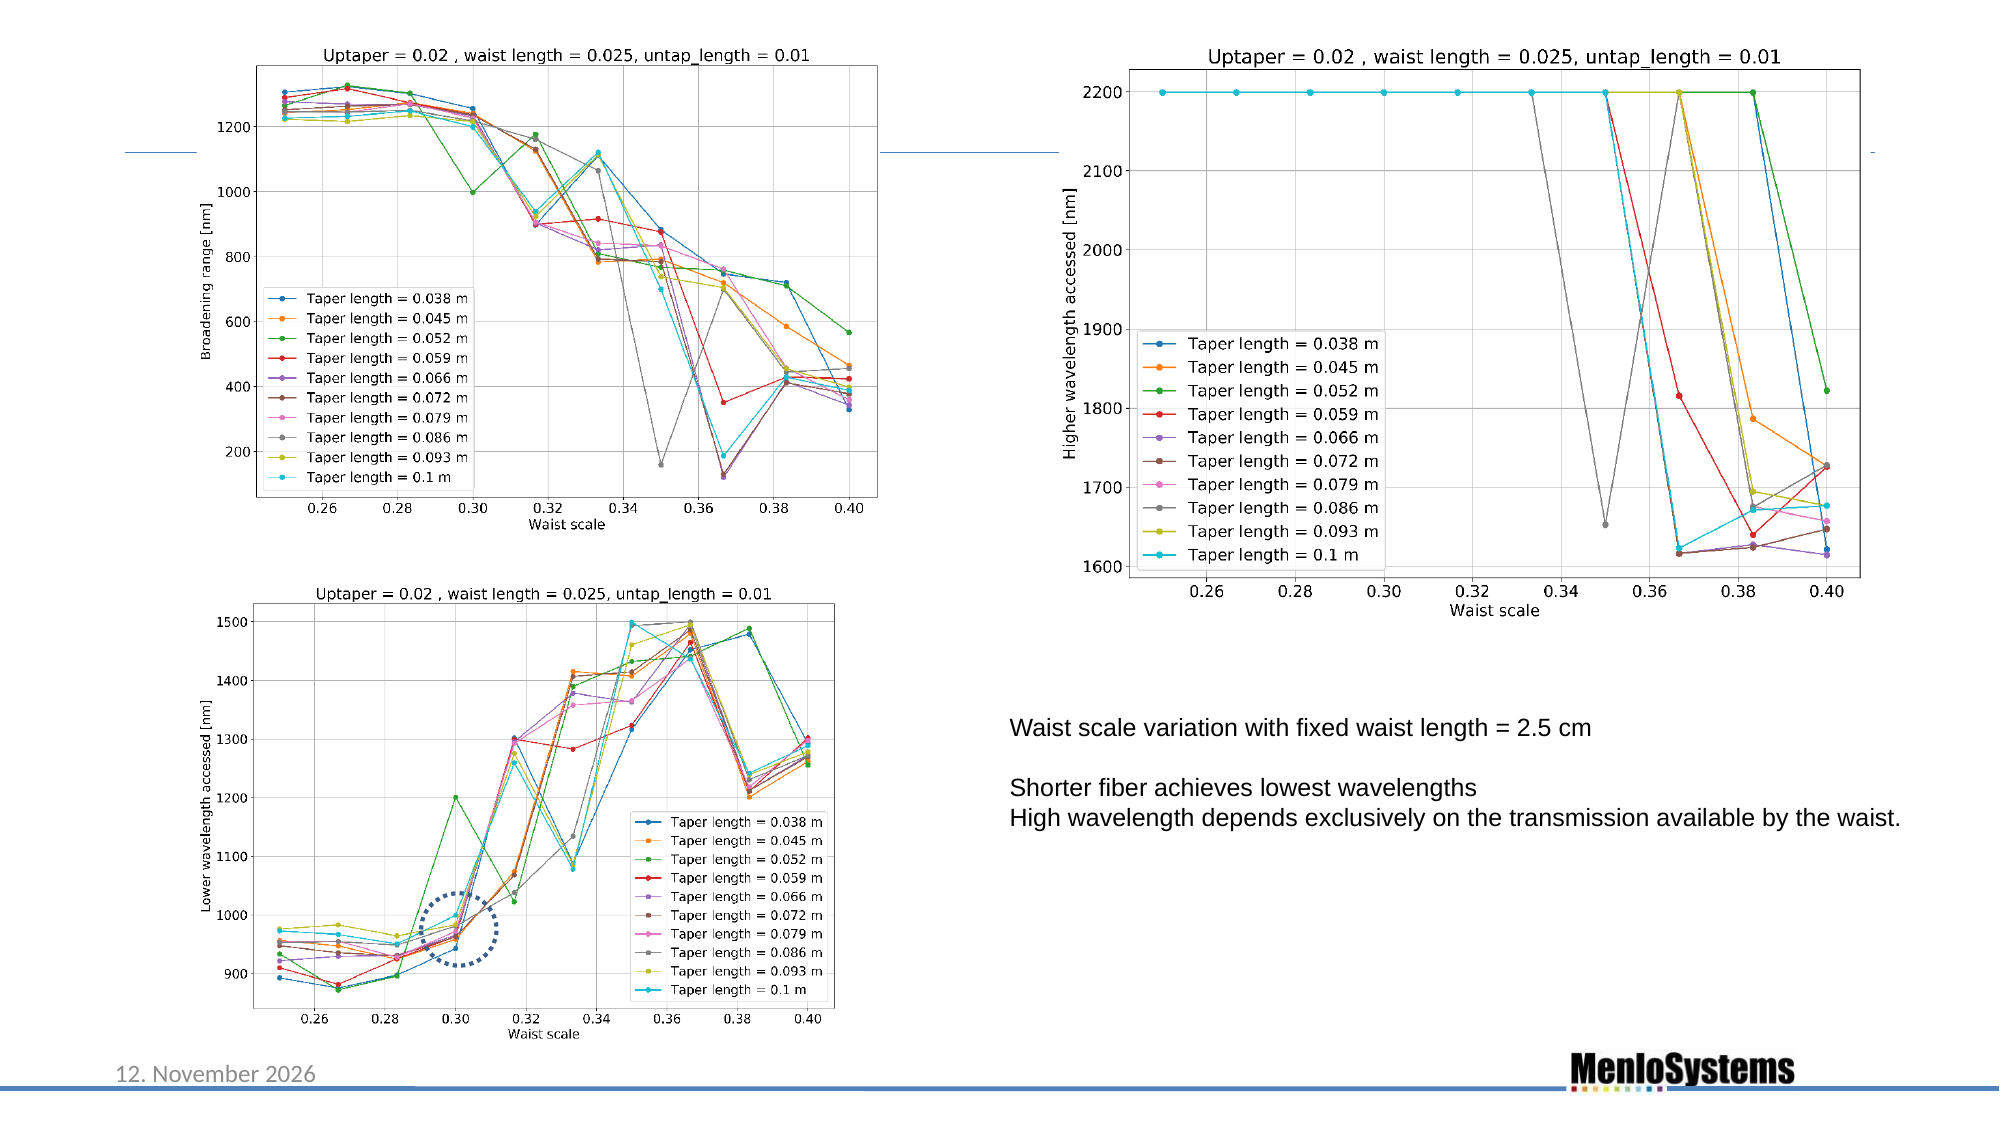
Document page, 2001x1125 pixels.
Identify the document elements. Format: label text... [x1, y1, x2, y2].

picture [1058, 42, 1871, 622]
slide_number 25. März 2022 [99, 1042, 567, 1103]
picture [196, 42, 881, 535]
picture [1570, 1049, 1795, 1096]
text_box Waist scale variation with fixed waist length = 2.5 cm Shorter fiber achieves lowest wavelengths High wavelength depends exclusively on the transmission available by the waist. [994, 704, 1936, 869]
picture [196, 581, 838, 1043]
